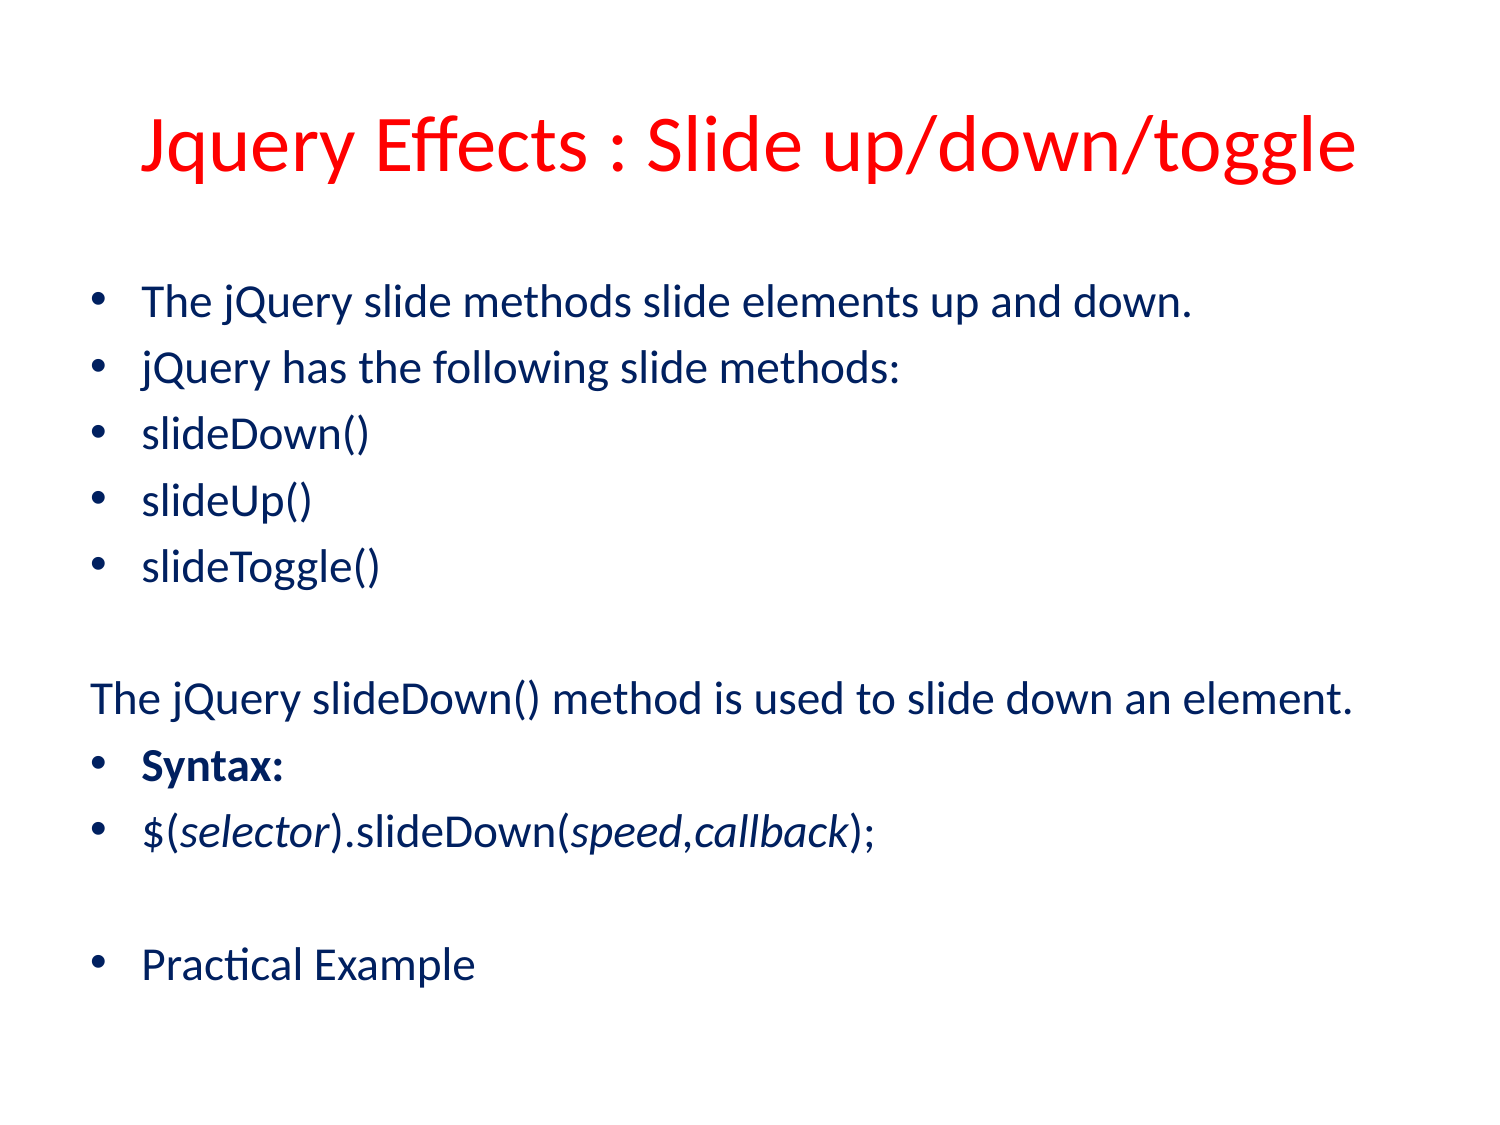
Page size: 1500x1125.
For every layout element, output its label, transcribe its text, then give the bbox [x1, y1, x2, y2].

title Jquery Effects : Slide up/down/toggle [75, 45, 1425, 233]
list The jQuery slide methods slide elements up and down. jQuery has the following slide methods: slideDown() slideUp() slideToggle() The jQuery slideDown() method is used to slide down an element. Syntax: $(selector).slideDown(speed,callback); Practical Example [75, 262, 1425, 1005]
